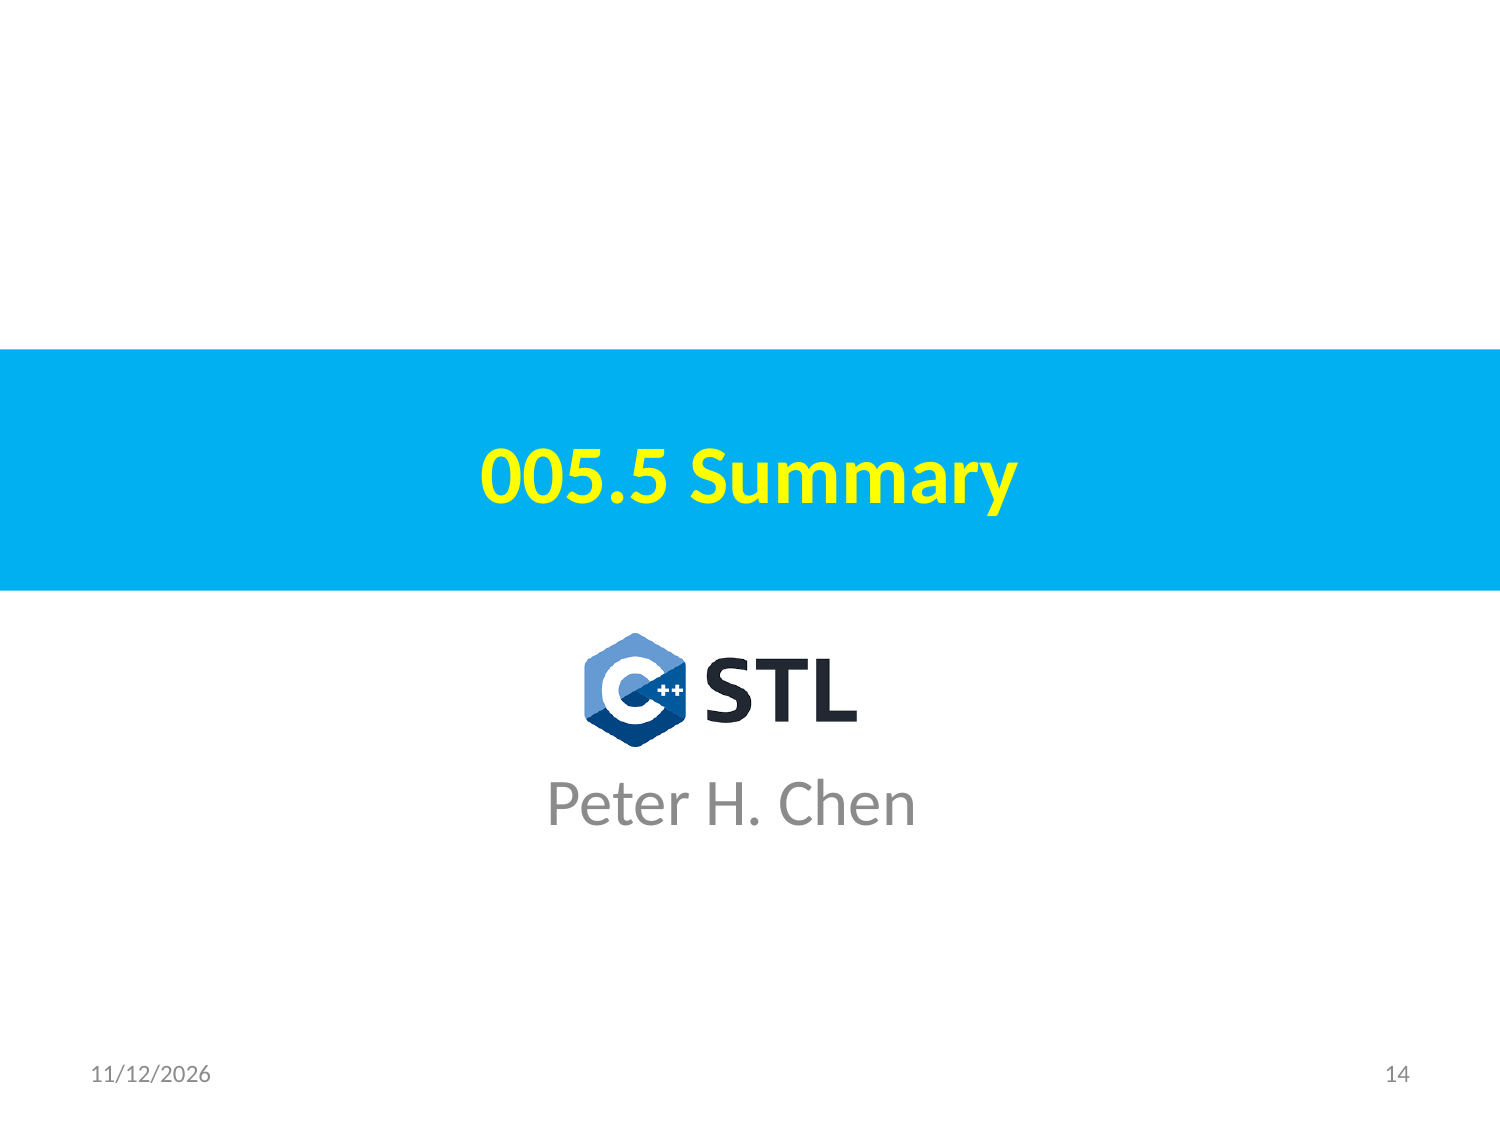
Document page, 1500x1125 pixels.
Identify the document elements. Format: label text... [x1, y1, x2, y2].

picture [584, 633, 857, 747]
title 005.5 Summary [0, 349, 1500, 591]
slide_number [75, 1042, 425, 1103]
slide_number 14 [1074, 1042, 1425, 1103]
subtitle Peter H. Chen [206, 751, 1257, 866]
